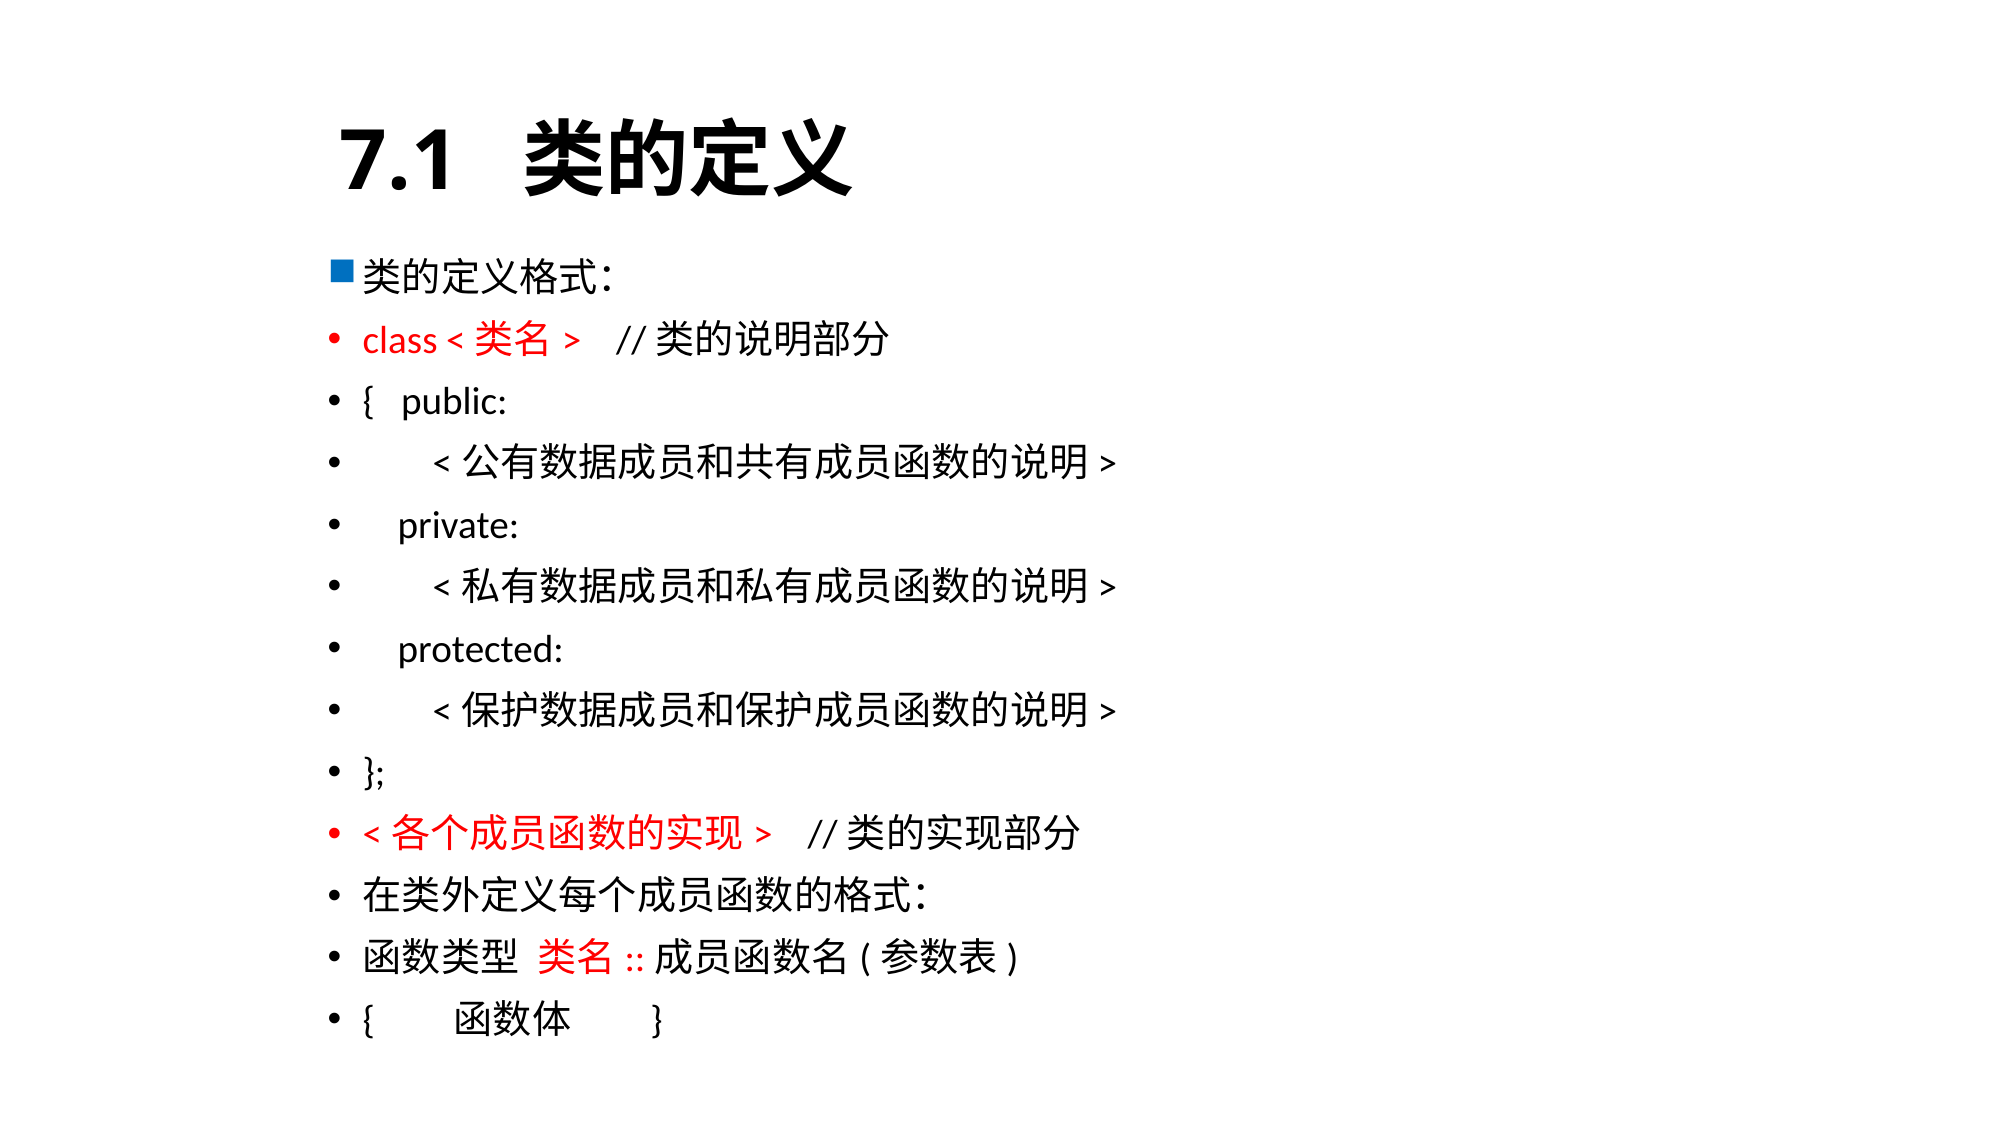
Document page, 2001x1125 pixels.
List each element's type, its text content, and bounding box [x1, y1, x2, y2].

title 7.1 类的定义 [324, 87, 1675, 238]
list 类的定义格式： class <类名> //类的说明部分 { public: <公有数据成员和共有成员函数的说明> private: <私有数据成员和私有成员函数的说明> protected: <保护数据成员和保护成员函数的说明> }; <各个成员函数的实现> //类的实现部分 在类外定义每个成员函数的格式： 函数类型 类名::成员函数名(参数表) { 函数体 } [312, 249, 1675, 1050]
